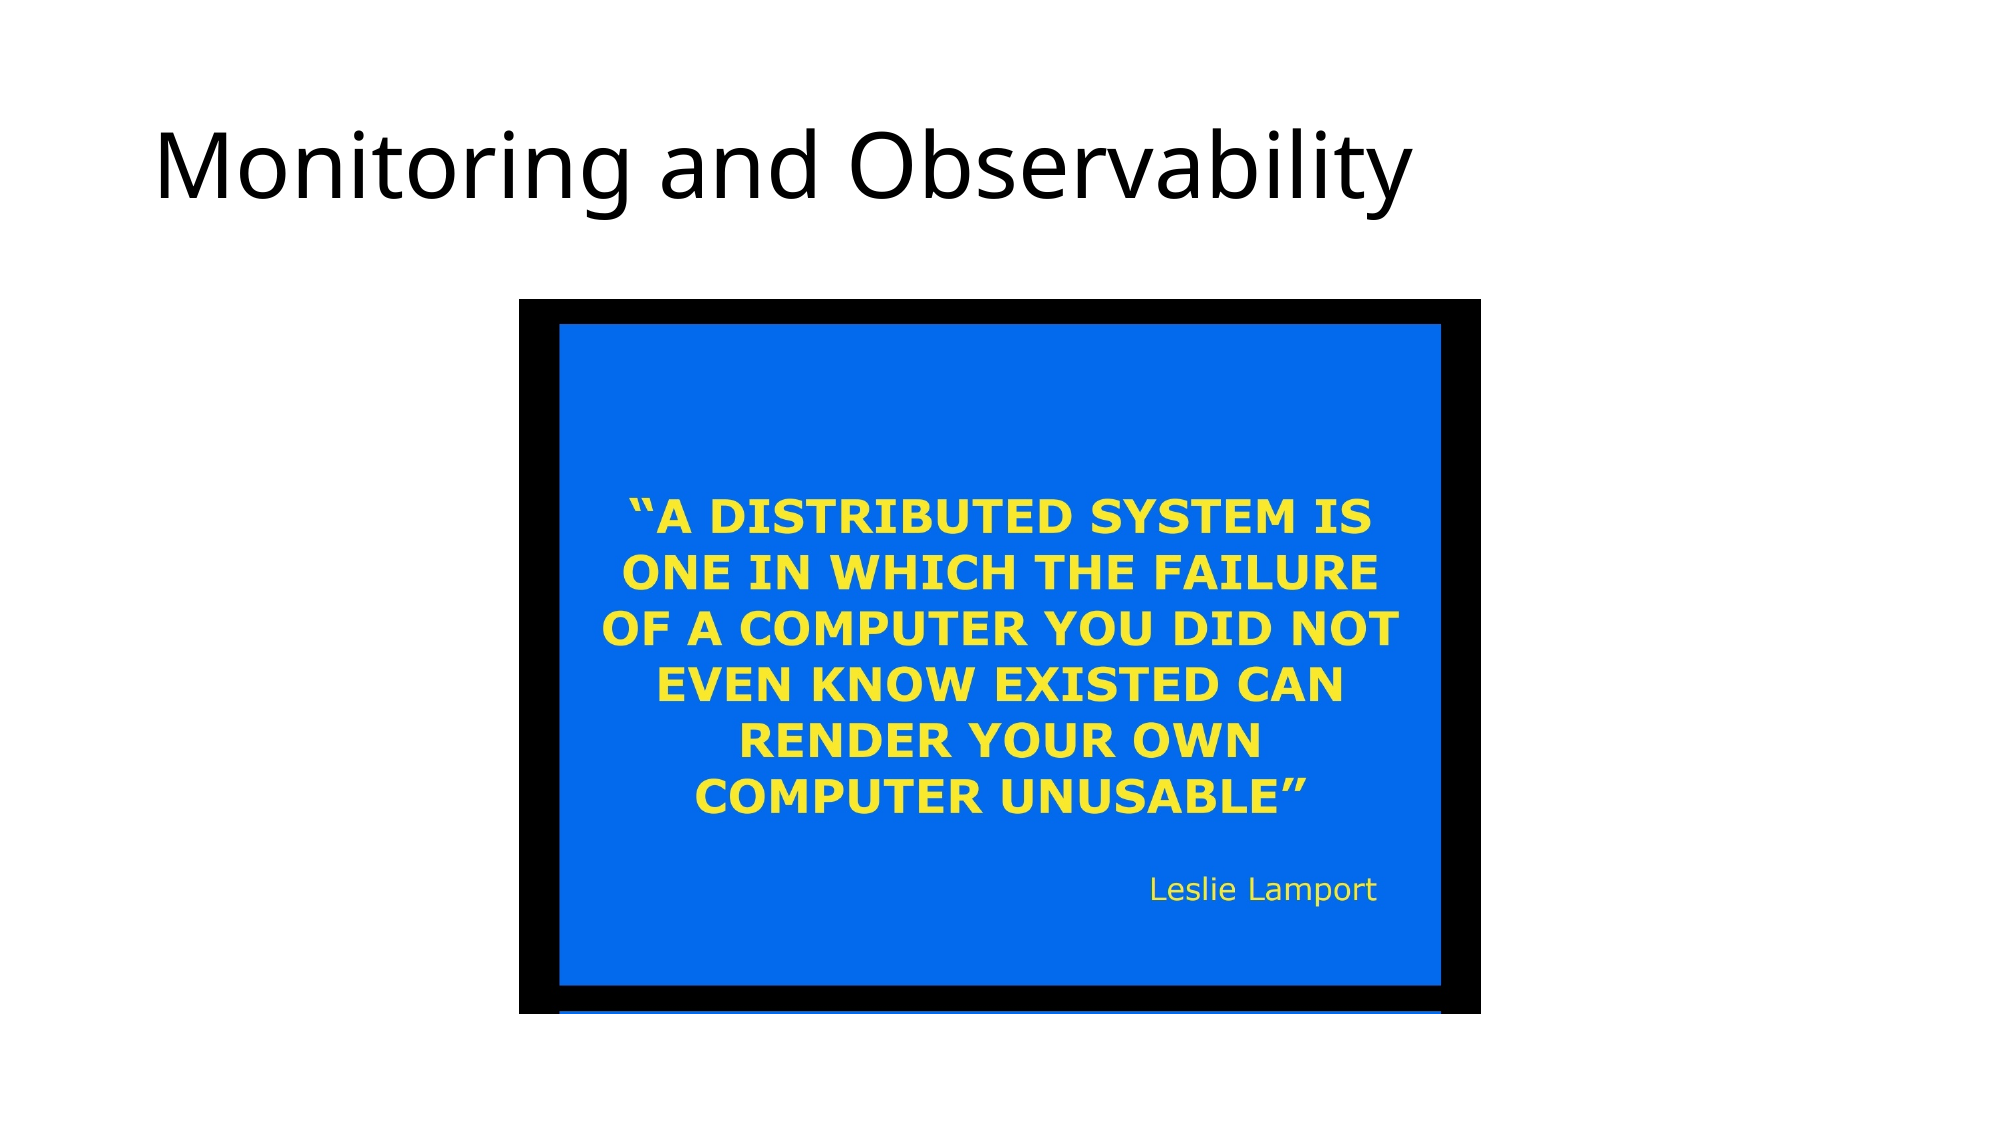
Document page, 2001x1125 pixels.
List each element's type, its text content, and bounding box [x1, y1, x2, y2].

title Monitoring and Observability [137, 59, 1863, 278]
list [519, 299, 1481, 1014]
